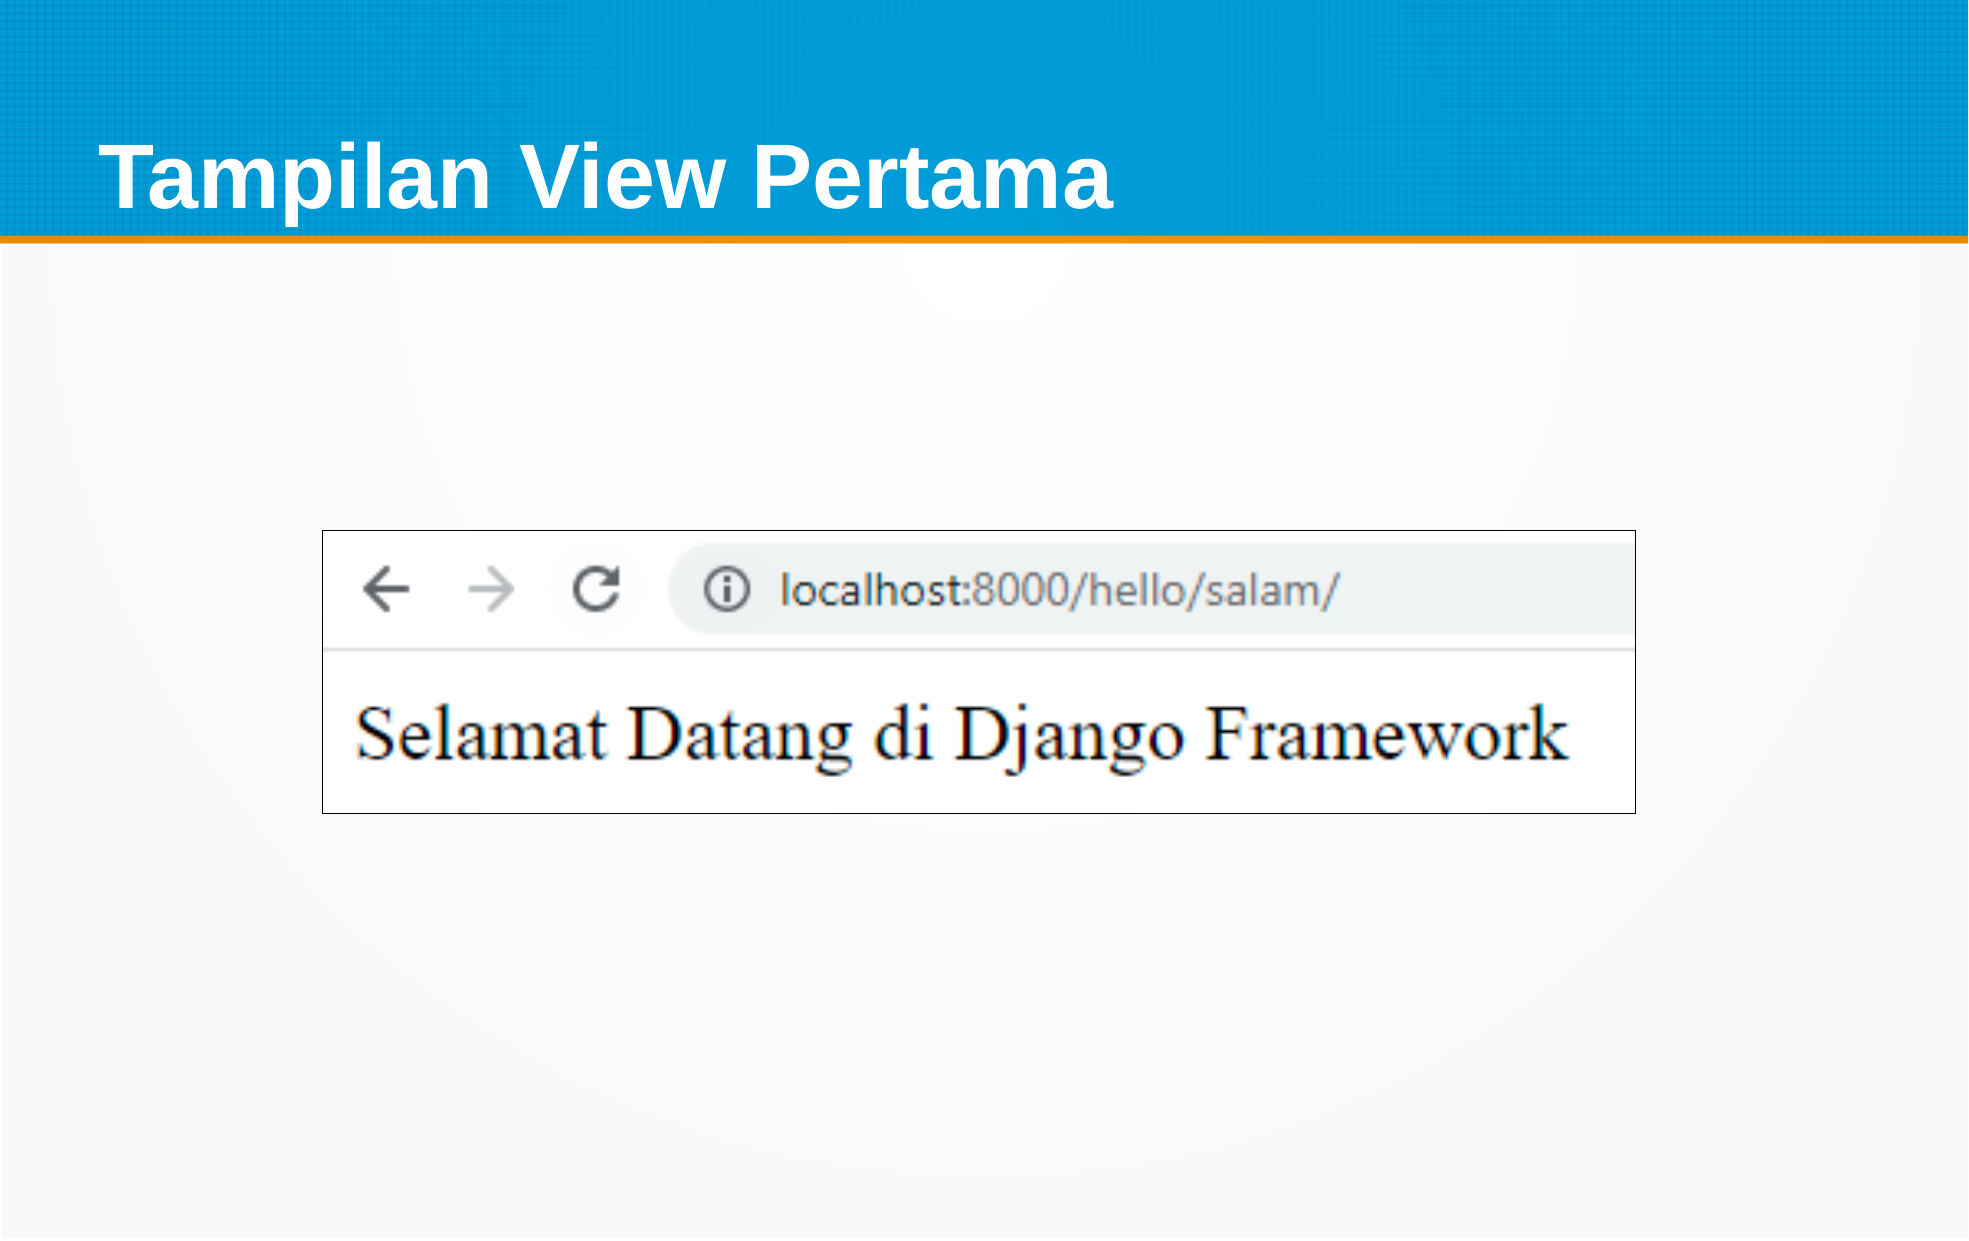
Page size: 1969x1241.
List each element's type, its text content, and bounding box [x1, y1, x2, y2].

text_box Tampilan View Pertama [98, 19, 1870, 227]
text_box [98, 315, 1860, 1080]
picture [0, 236, 1969, 1241]
